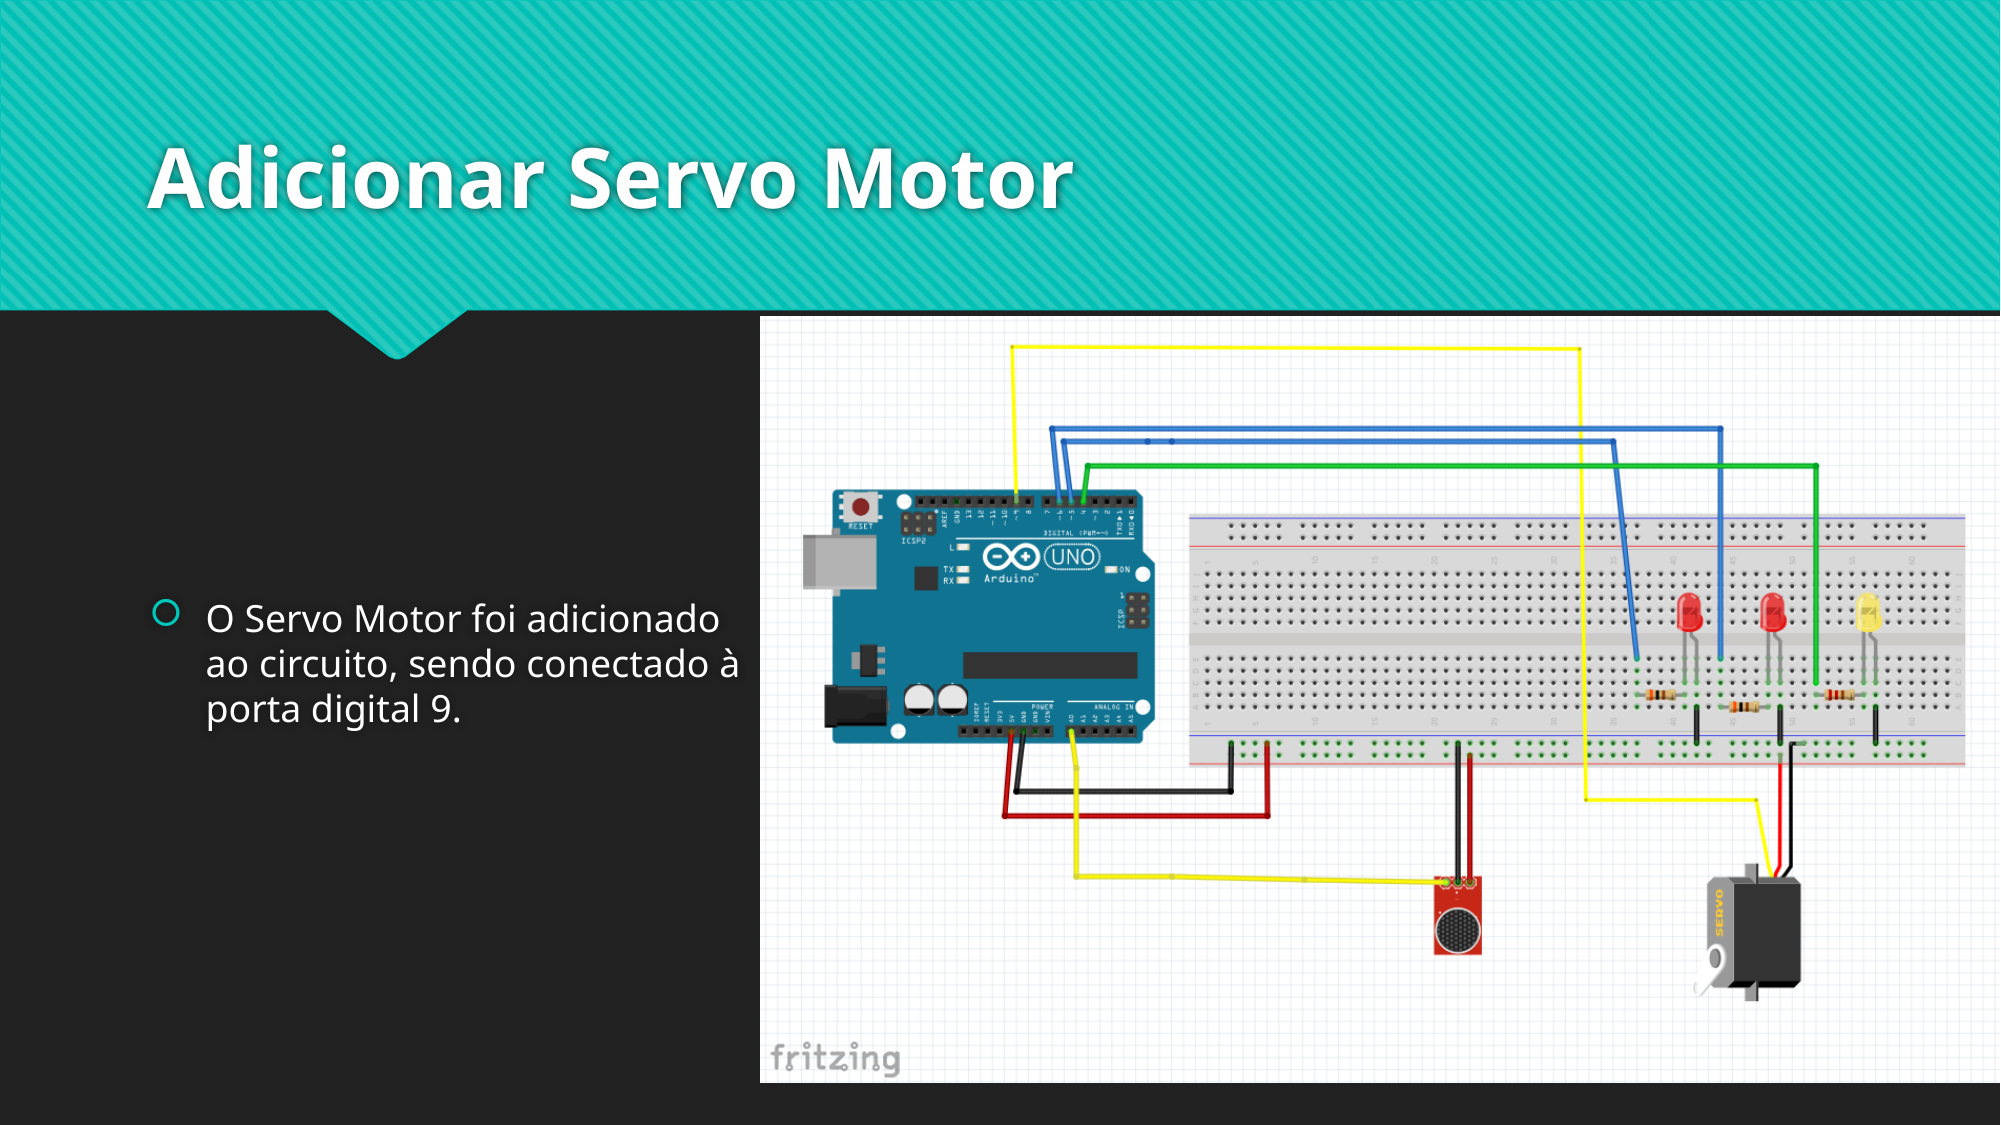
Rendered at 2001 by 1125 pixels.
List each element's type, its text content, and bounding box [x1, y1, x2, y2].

title Adicionar Servo Motor [132, 73, 1868, 233]
picture [759, 316, 2000, 1083]
list O Servo Motor foi adicionado ao circuito, sendo conectado à porta digital 9. [134, 364, 759, 962]
